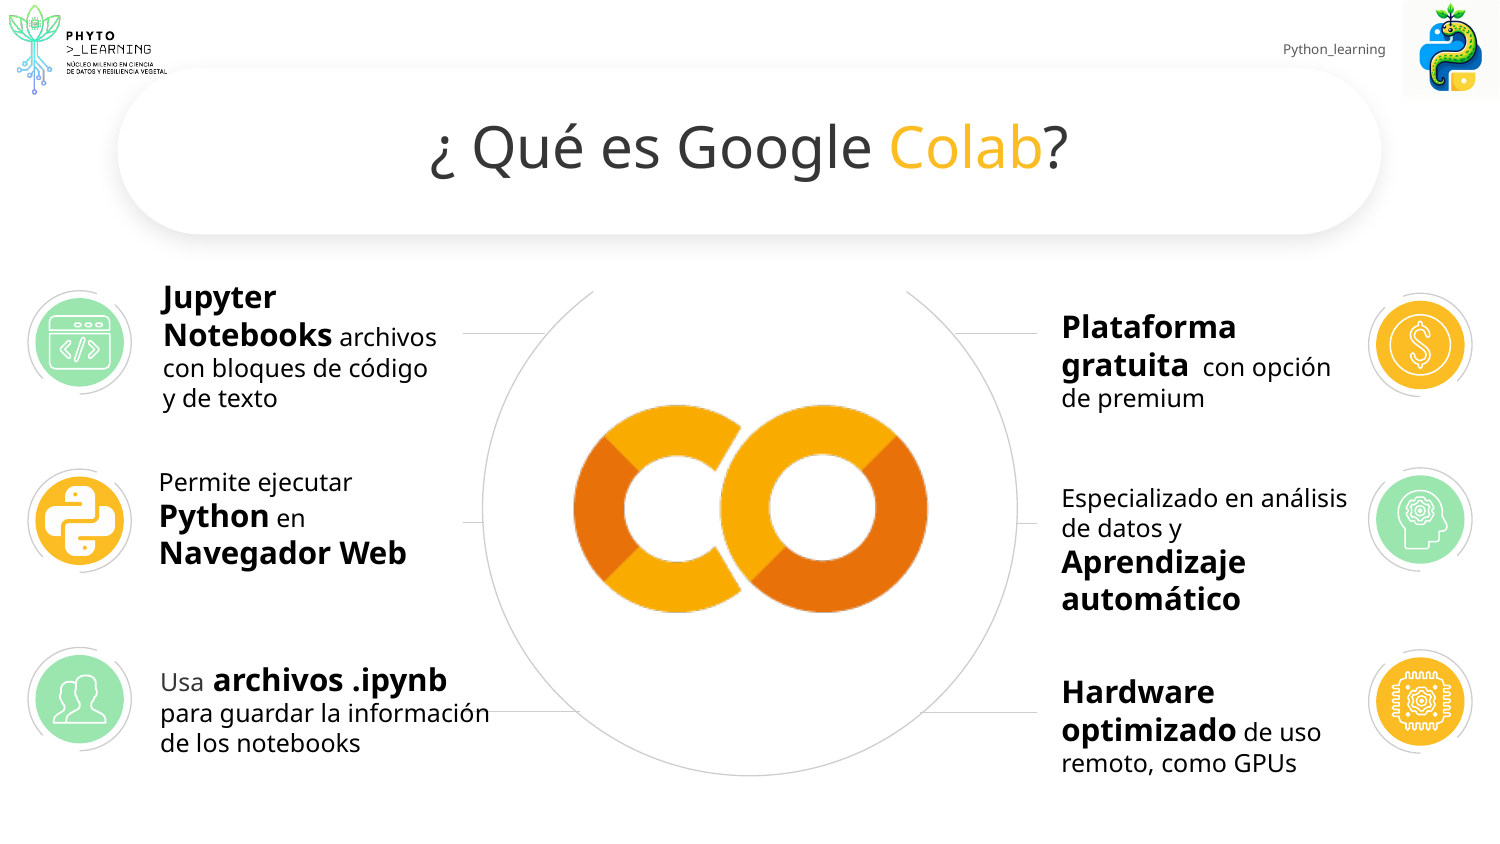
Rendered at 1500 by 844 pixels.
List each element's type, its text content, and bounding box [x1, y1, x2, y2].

text_box [1376, 300, 1465, 390]
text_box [27, 290, 132, 395]
text_box Permite ejecutar Python en Navegador Web [143, 470, 462, 567]
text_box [1368, 649, 1473, 754]
picture [44, 486, 115, 556]
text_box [27, 647, 132, 751]
picture [546, 305, 954, 713]
text_box [1390, 314, 1451, 375]
picture [0, 0, 173, 98]
picture [1401, 0, 1500, 98]
title ¿ Qué es Google Colab? [245, 67, 1255, 235]
text_box Especializado en análisis de datos y Aprendizaje automático [1046, 467, 1364, 555]
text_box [1368, 467, 1473, 572]
text_box Jupyter Notebooks archivos con bloques de código y de texto [147, 297, 454, 393]
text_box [27, 468, 132, 573]
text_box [1391, 671, 1451, 731]
text_box Plataforma gratuita con opción de premium [1046, 292, 1353, 381]
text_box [1397, 490, 1448, 549]
text_box Usa archivos .ipynb para guardar la información de los notebooks [145, 644, 518, 733]
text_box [49, 315, 110, 369]
text_box Hardware optimizado de uso remoto, como GPUs [1046, 657, 1363, 745]
text_box Python_learning [1277, 33, 1396, 65]
